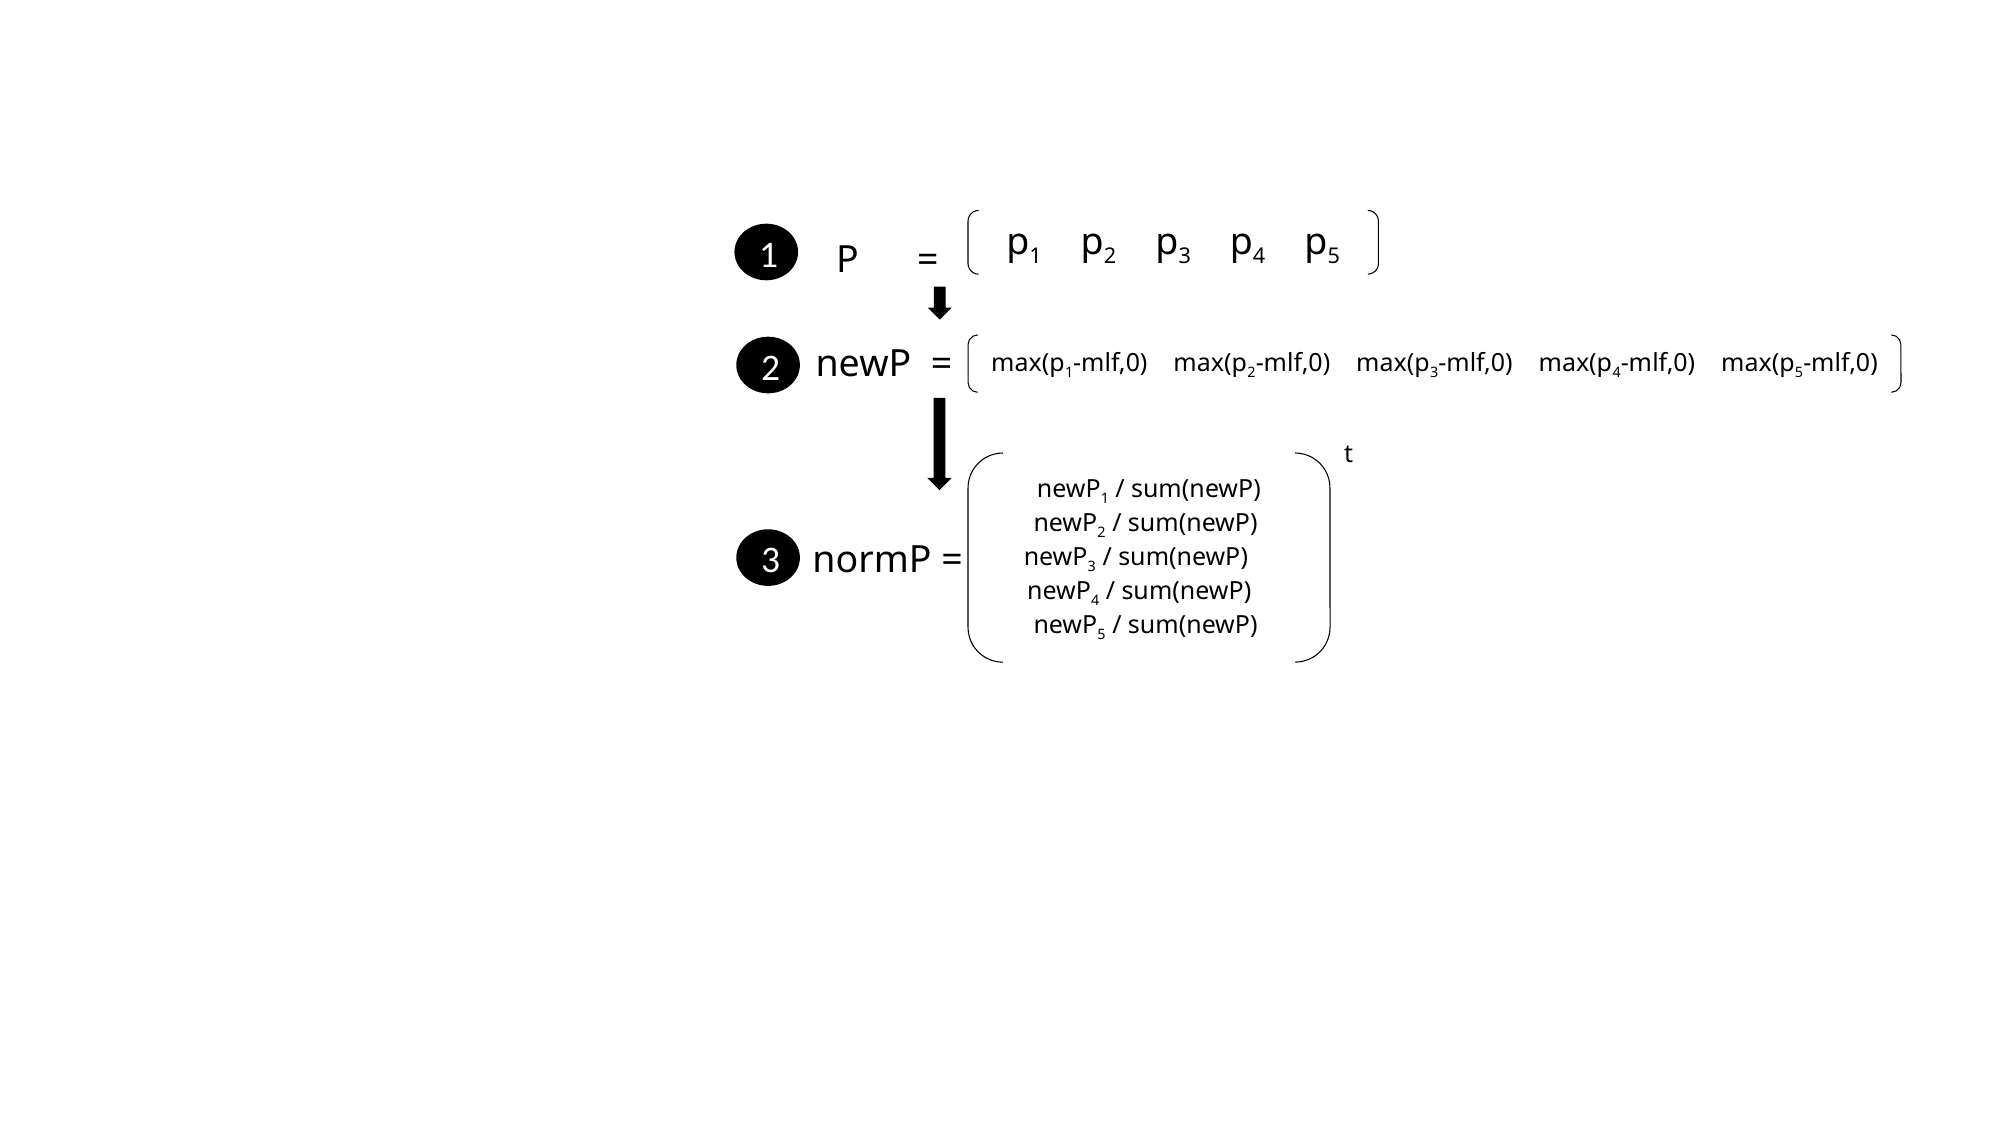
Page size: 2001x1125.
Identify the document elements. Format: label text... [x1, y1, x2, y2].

text_box max(p1-mlf,0) max(p2-mlf,0) max(p3-mlf,0) max(p4-mlf,0) max(p5-mlf,0) [974, 334, 1902, 393]
text_box normP = [797, 527, 988, 588]
text_box t [1329, 430, 1369, 475]
text_box newP = [800, 331, 978, 392]
text_box 2 [736, 336, 800, 394]
text_box 3 [736, 529, 800, 586]
text_box [927, 286, 952, 320]
text_box p1 p2 p3 p4 p5 [967, 209, 1379, 275]
text_box P = [821, 227, 964, 287]
text_box 1 [734, 223, 799, 281]
text_box [927, 397, 952, 491]
text_box newP1 / sum(newP) newP2 / sum(newP) newP3 / sum(newP) newP4 / sum(newP) newP5 / sum(newP) [967, 452, 1331, 663]
